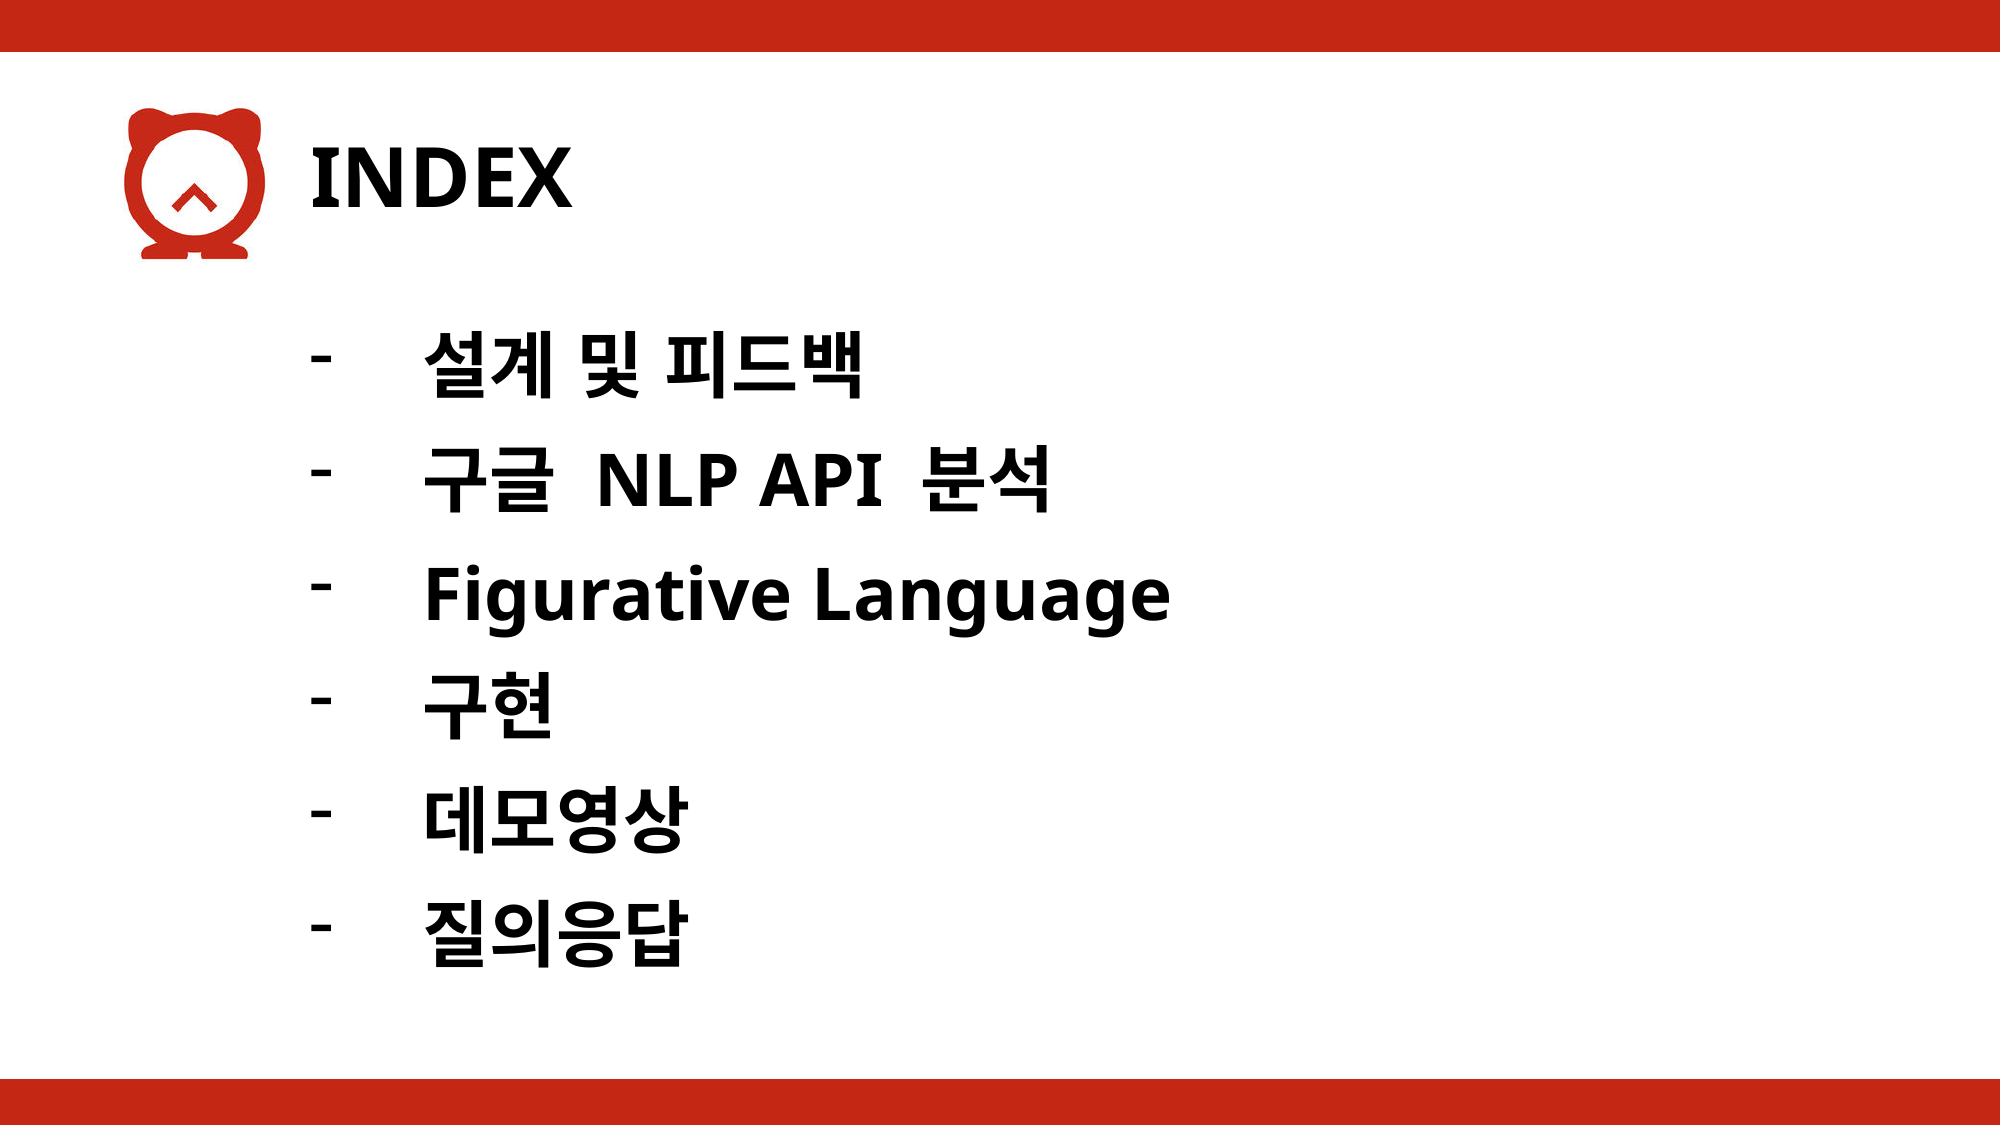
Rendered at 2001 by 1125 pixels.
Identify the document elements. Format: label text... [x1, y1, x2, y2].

text_box [0, 1079, 2000, 1125]
picture [76, 62, 313, 299]
text_box [0, 0, 2000, 52]
text_box 설계 및 피드백 구글 NLP API 분석 Figurative Language 구현 데모영상 질의응답 [294, 321, 1788, 1063]
title INDEX [313, 71, 1613, 290]
